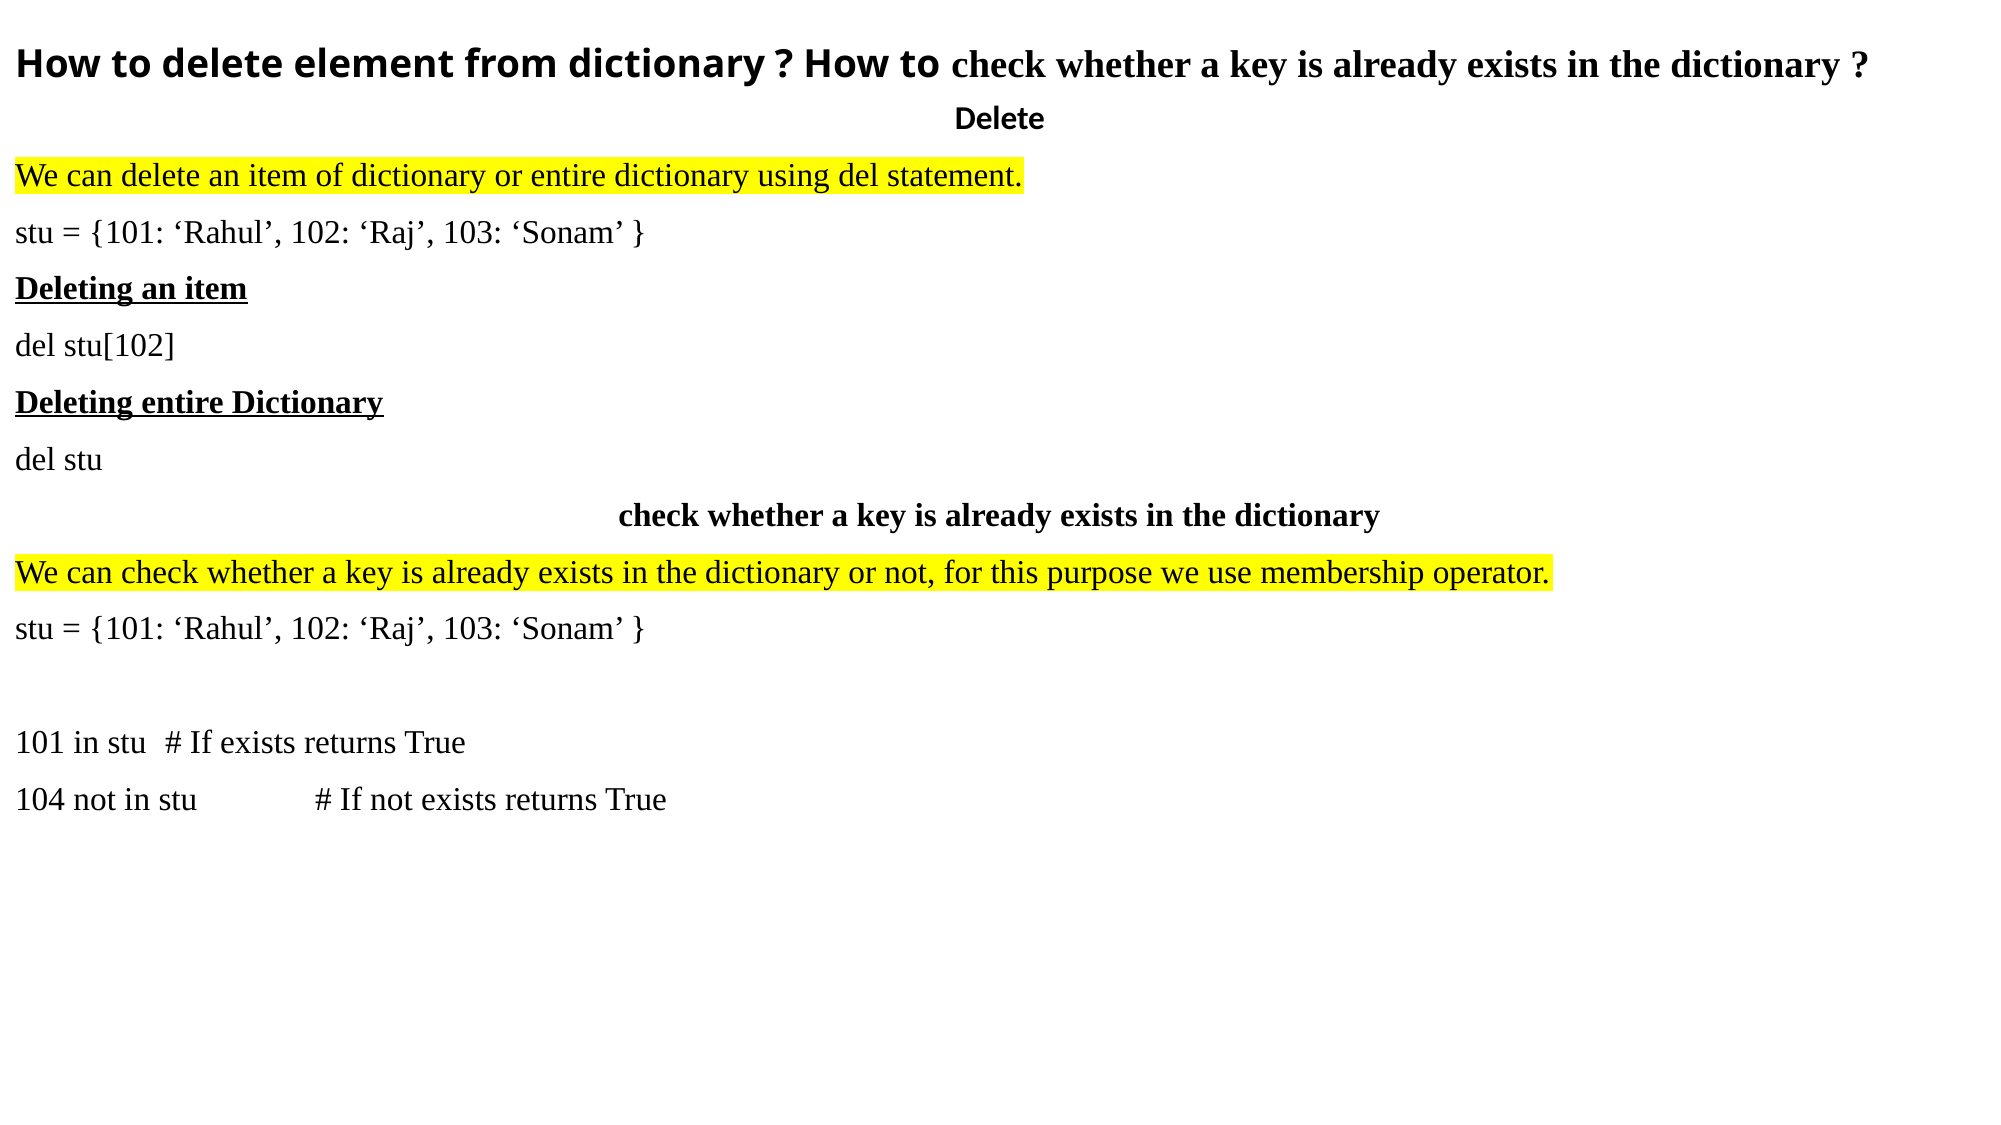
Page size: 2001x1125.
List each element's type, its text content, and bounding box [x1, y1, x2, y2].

title How to delete element from dictionary ? How to check whether a key is already exists in the dictionary ? [0, 0, 2000, 93]
subtitle Delete We can delete an item of dictionary or entire dictionary using del statement. stu = {101: ‘Rahul’, 102: ‘Raj’, 103: ‘Sonam’ } Deleting an item del stu[102] Deleting entire Dictionary del stu check whether a key is already exists in the dictionary We can check whether a key is already exists in the dictionary or not, for this purpose we use membership operator. stu = {101: ‘Rahul’, 102: ‘Raj’, 103: ‘Sonam’ } 101 in stu # If exists returns True 104 not in stu # If not exists returns True [0, 93, 2000, 1125]
